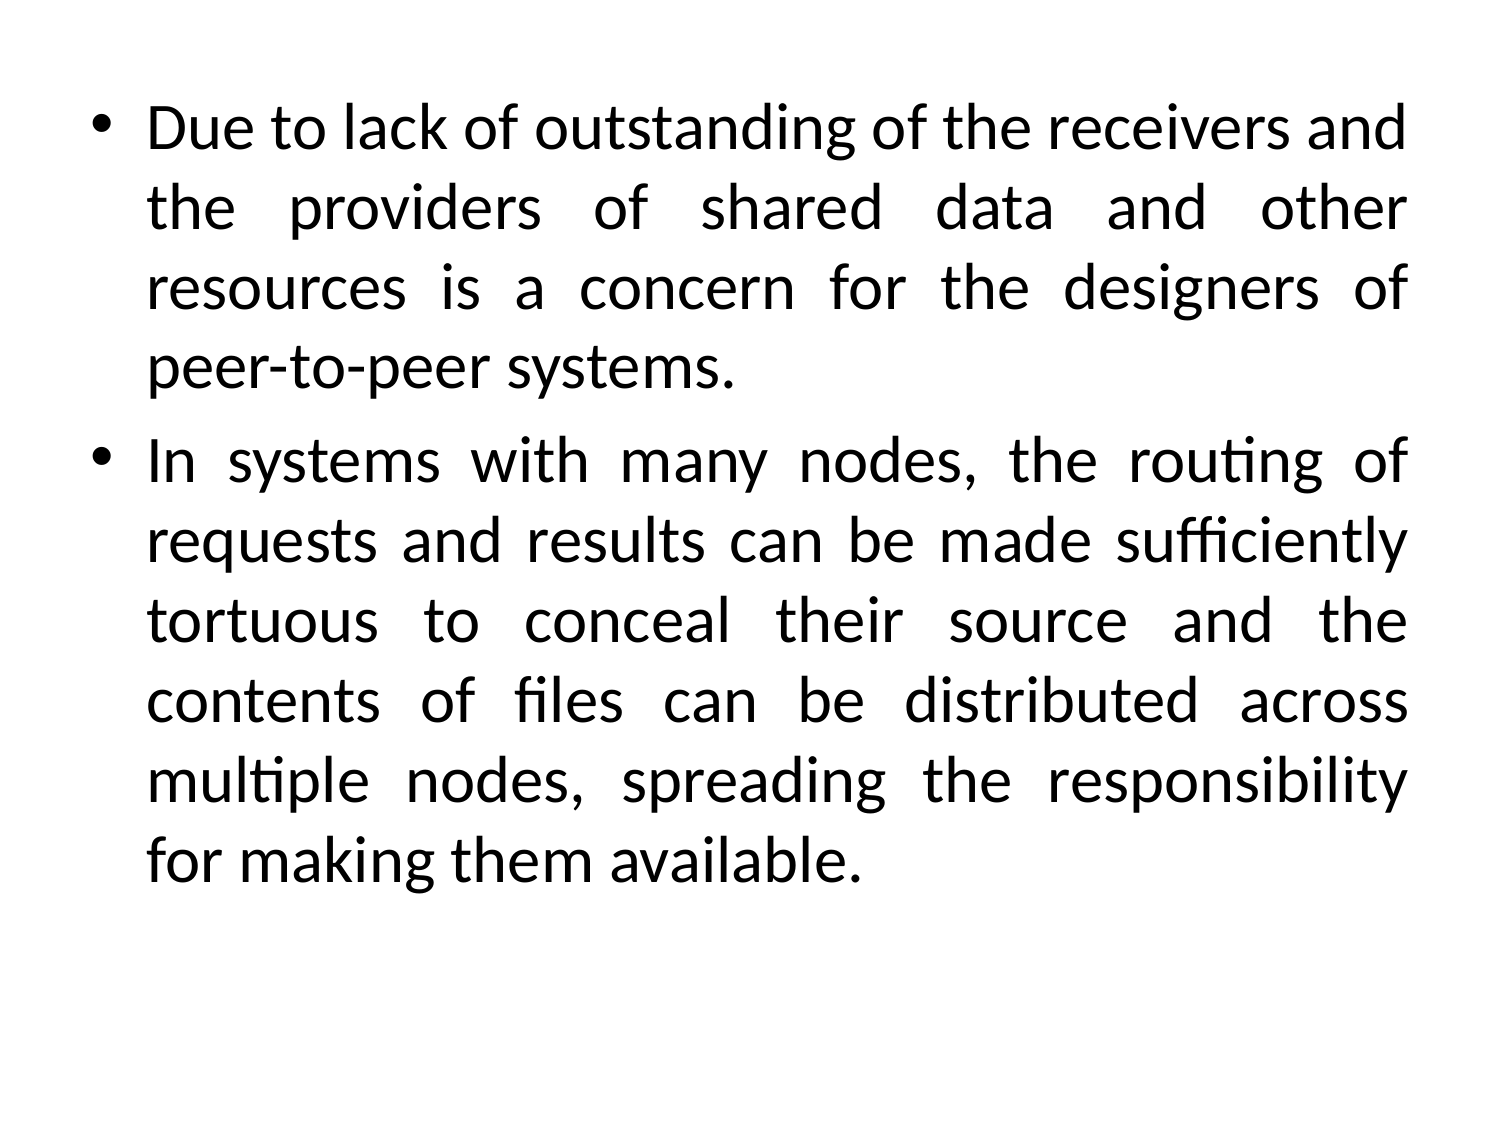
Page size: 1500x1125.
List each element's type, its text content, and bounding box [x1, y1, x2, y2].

list Due to lack of outstanding of the receivers and the providers of shared data and other resources is a concern for the designers of peer-to-peer systems. In systems with many nodes, the routing of requests and results can be made sufficiently tortuous to conceal their source and the contents of files can be distributed across multiple nodes, spreading the responsibility for making them available. [75, 75, 1425, 1038]
